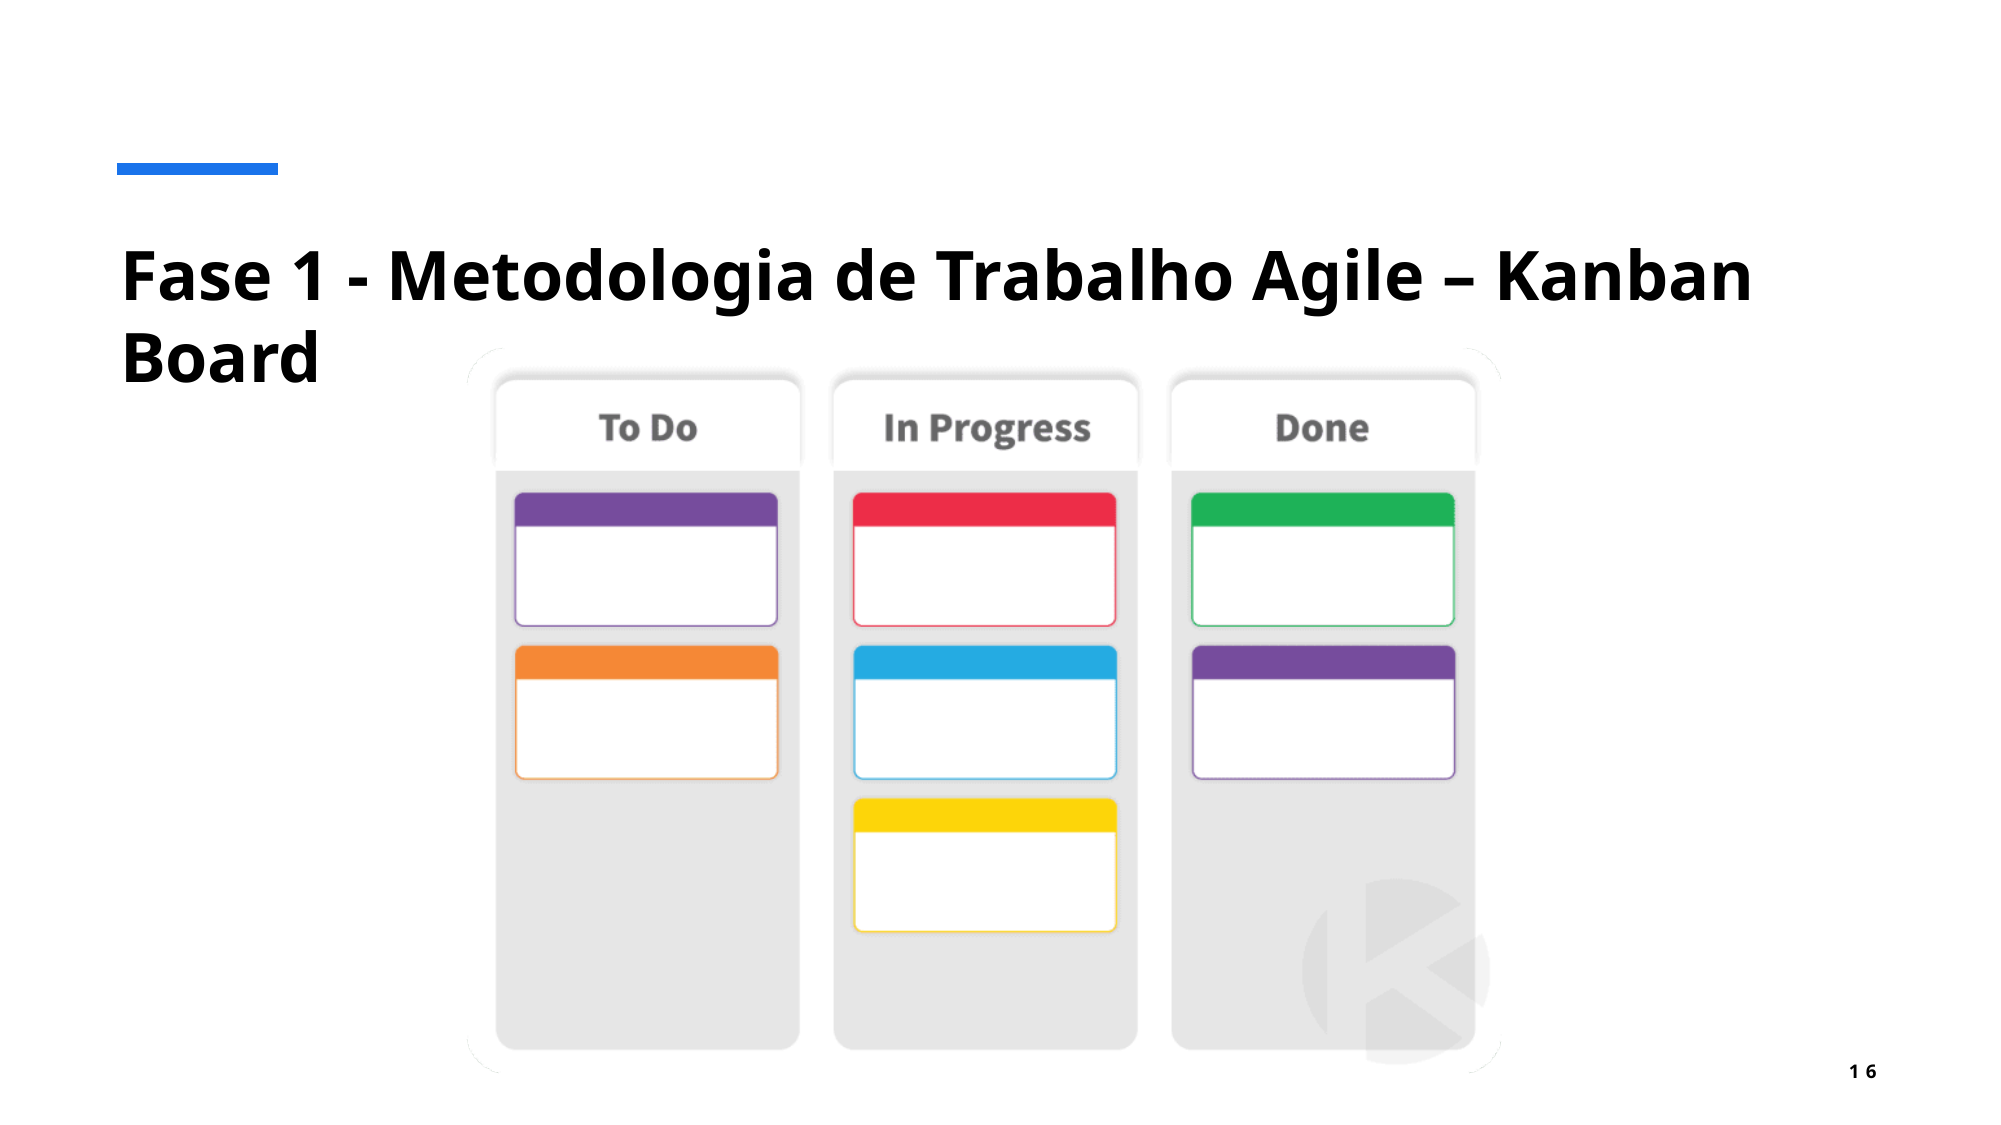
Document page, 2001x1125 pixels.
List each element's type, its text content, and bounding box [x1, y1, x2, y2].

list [466, 347, 1502, 1074]
title Fase 1 - Metodologia de Trabalho Agile – Kanban Board [105, 224, 1892, 405]
slide_number 16 [1772, 1042, 1892, 1103]
